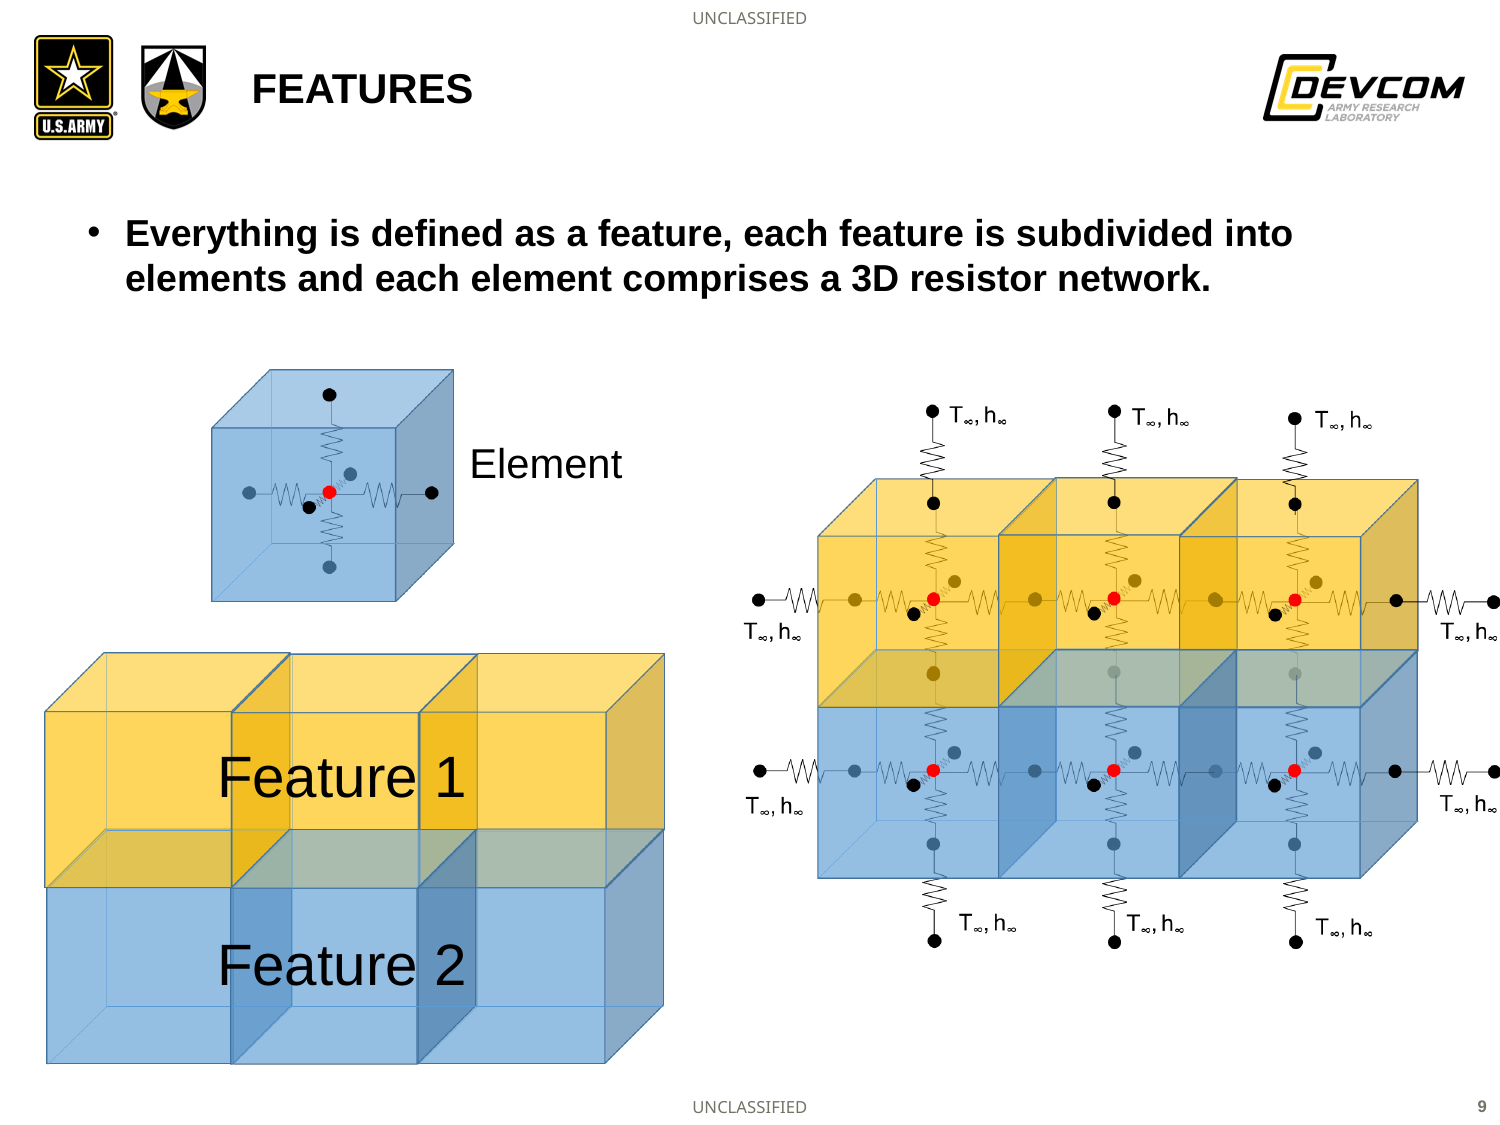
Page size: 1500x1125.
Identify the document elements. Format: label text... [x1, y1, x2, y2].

title fEATURES [236, 44, 1212, 129]
text_box Element [459, 429, 665, 495]
picture [0, 0, 1500, 1125]
list Everything is defined as a feature, each feature is subdivided into elements and each element comprises a 3D resistor network. [72, 201, 1401, 352]
